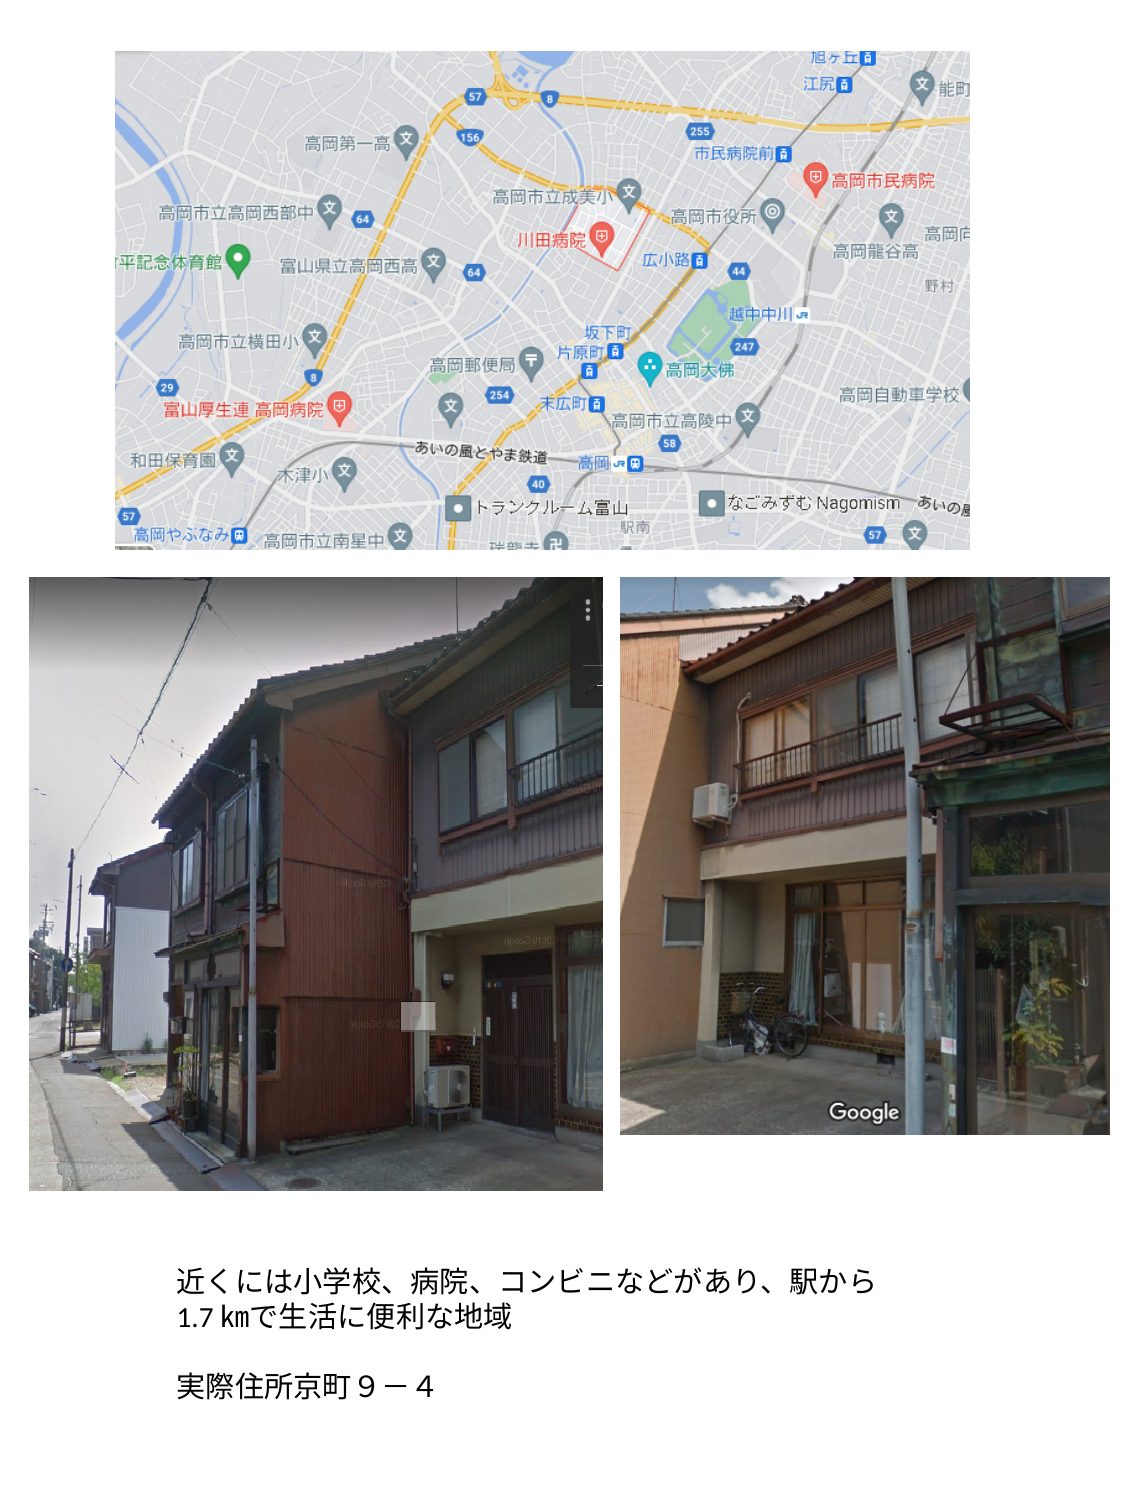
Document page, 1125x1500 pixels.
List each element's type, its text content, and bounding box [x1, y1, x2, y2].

text_box 近くには小学校、病院、コンビニなどがあり、駅から1.7㎞で生活に便利な地域 実際住所京町９－４ [161, 1256, 924, 1446]
picture [115, 51, 970, 551]
picture [29, 577, 603, 1191]
picture [620, 577, 1110, 1136]
